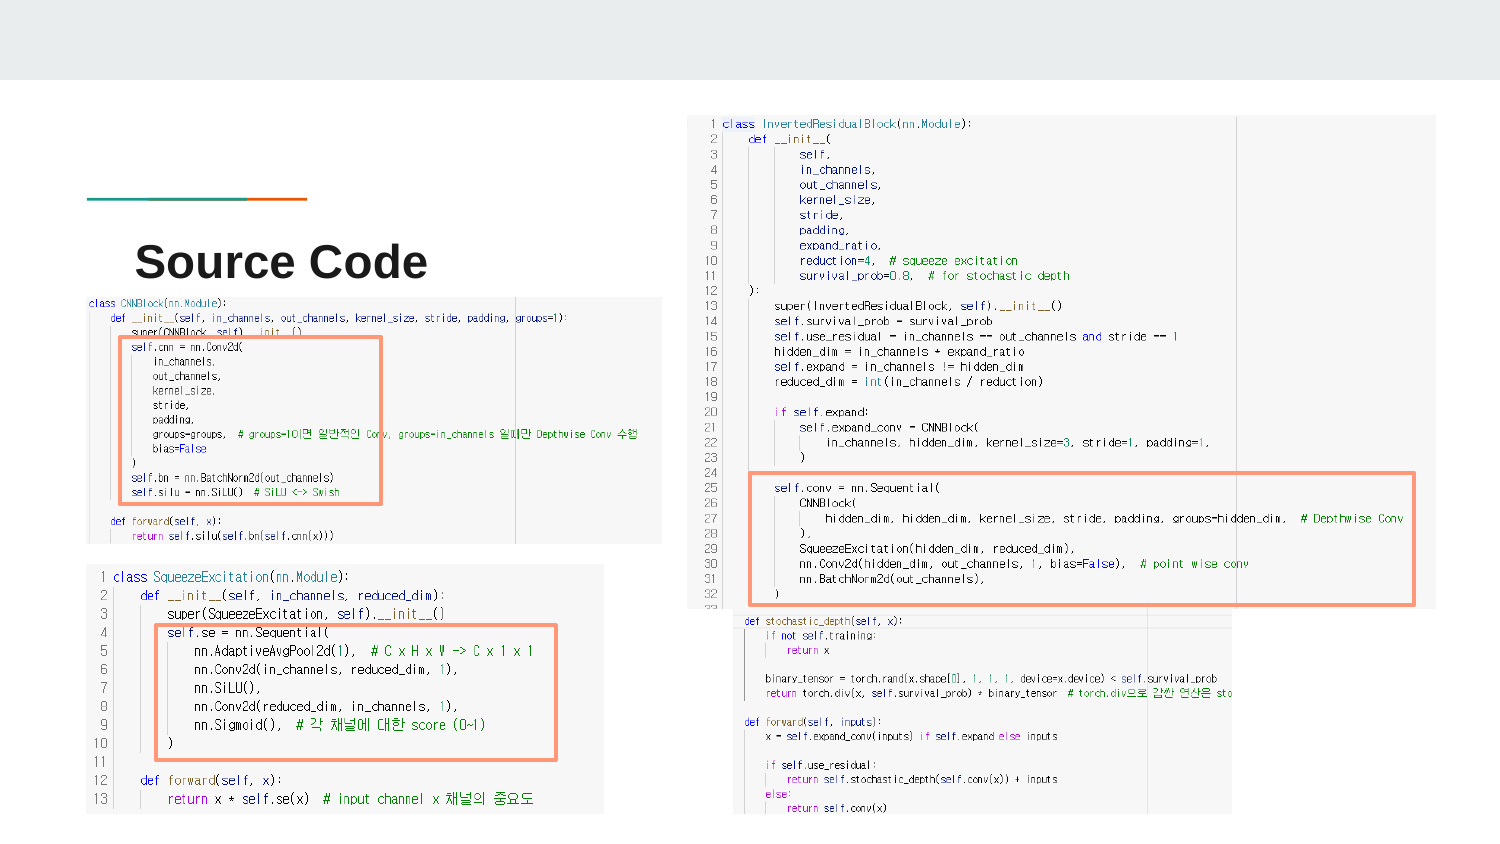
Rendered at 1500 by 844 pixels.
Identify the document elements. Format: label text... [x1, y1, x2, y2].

picture [86, 564, 604, 815]
picture [686, 114, 1436, 815]
title Source Code [119, 216, 681, 305]
picture [86, 297, 663, 544]
